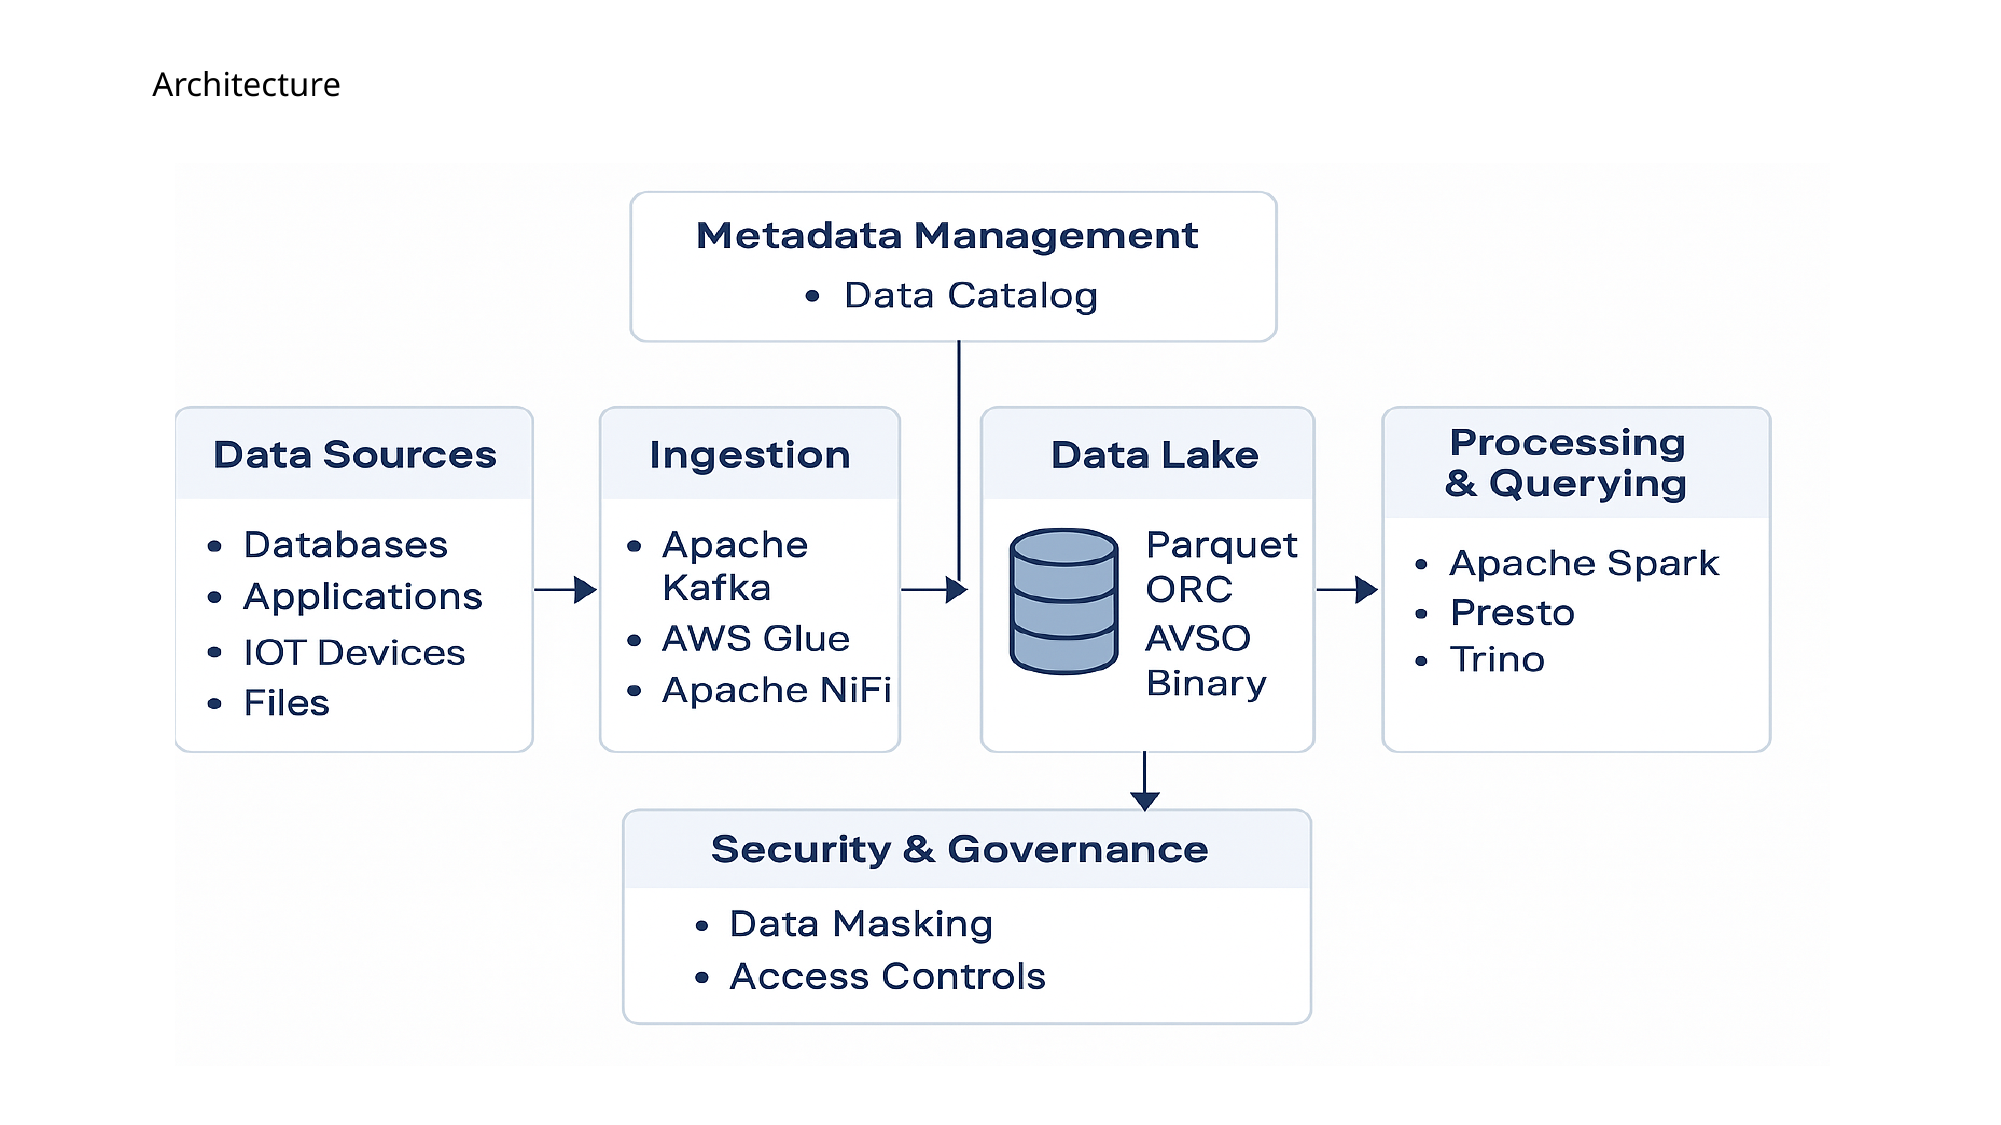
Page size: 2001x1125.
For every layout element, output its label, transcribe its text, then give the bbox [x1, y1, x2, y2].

picture [175, 163, 1830, 1066]
title Architecture [137, 59, 1863, 112]
